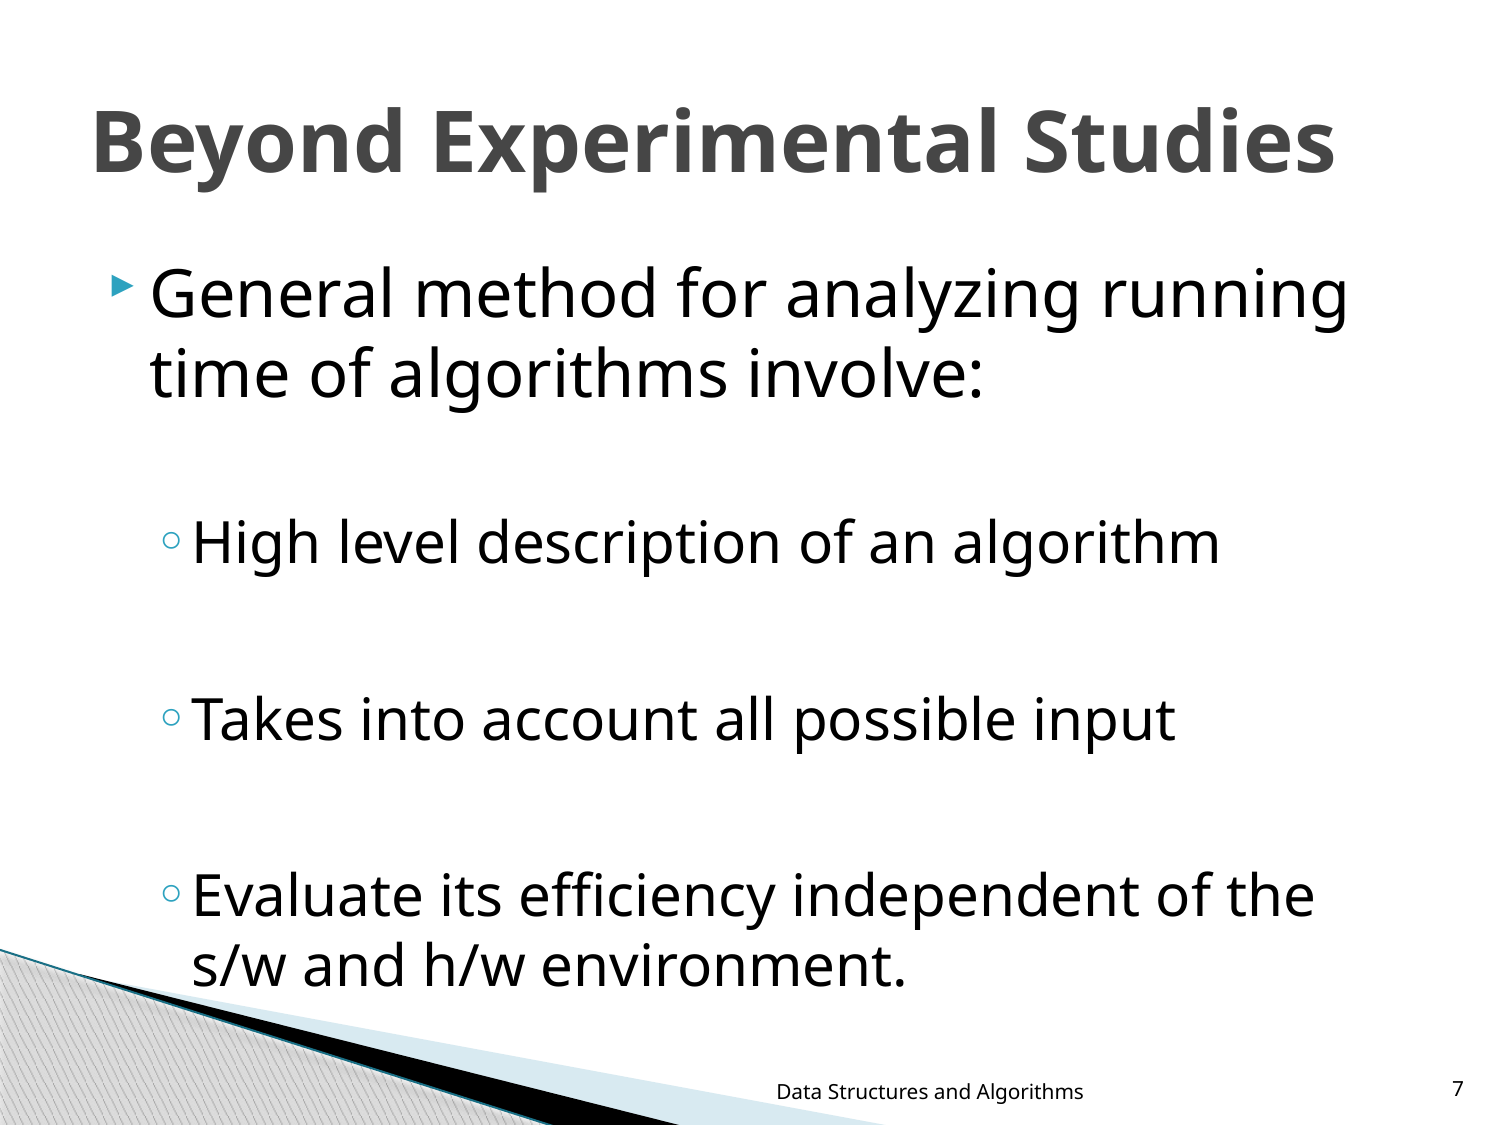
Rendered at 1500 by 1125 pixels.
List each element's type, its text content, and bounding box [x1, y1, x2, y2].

slide_number 7 [1418, 1051, 1479, 1112]
footer Data Structures and Algorithms [718, 1051, 1105, 1112]
title Beyond Experimental Studies [75, 45, 1425, 233]
list General method for analyzing running time of algorithms involve: High level description of an algorithm Takes into account all possible input Evaluate its efficiency independent of the s/w and h/w environment. [74, 242, 1426, 986]
